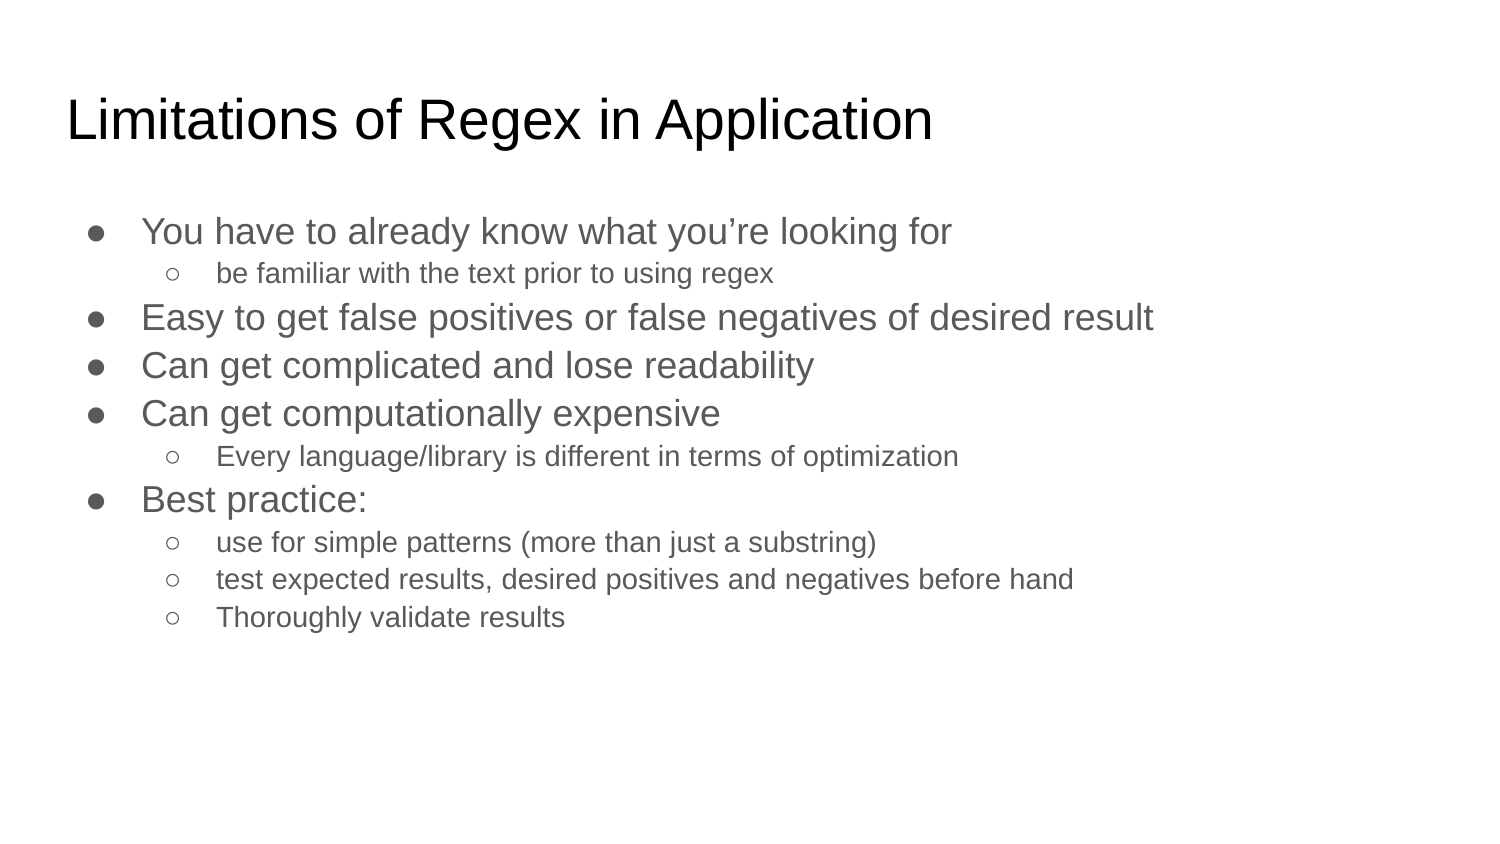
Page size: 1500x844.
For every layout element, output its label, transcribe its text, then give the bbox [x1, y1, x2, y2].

title Limitations of Regex in Application [51, 72, 1449, 167]
list You have to already know what you’re looking for be familiar with the text prior to using regex Easy to get false positives or false negatives of desired result Can get complicated and lose readability Can get computationally expensive Every language/library is different in terms of optimization Best practice: use for simple patterns (more than just a substring) test expected results, desired positives and negatives before hand Thoroughly validate results [51, 189, 1449, 750]
